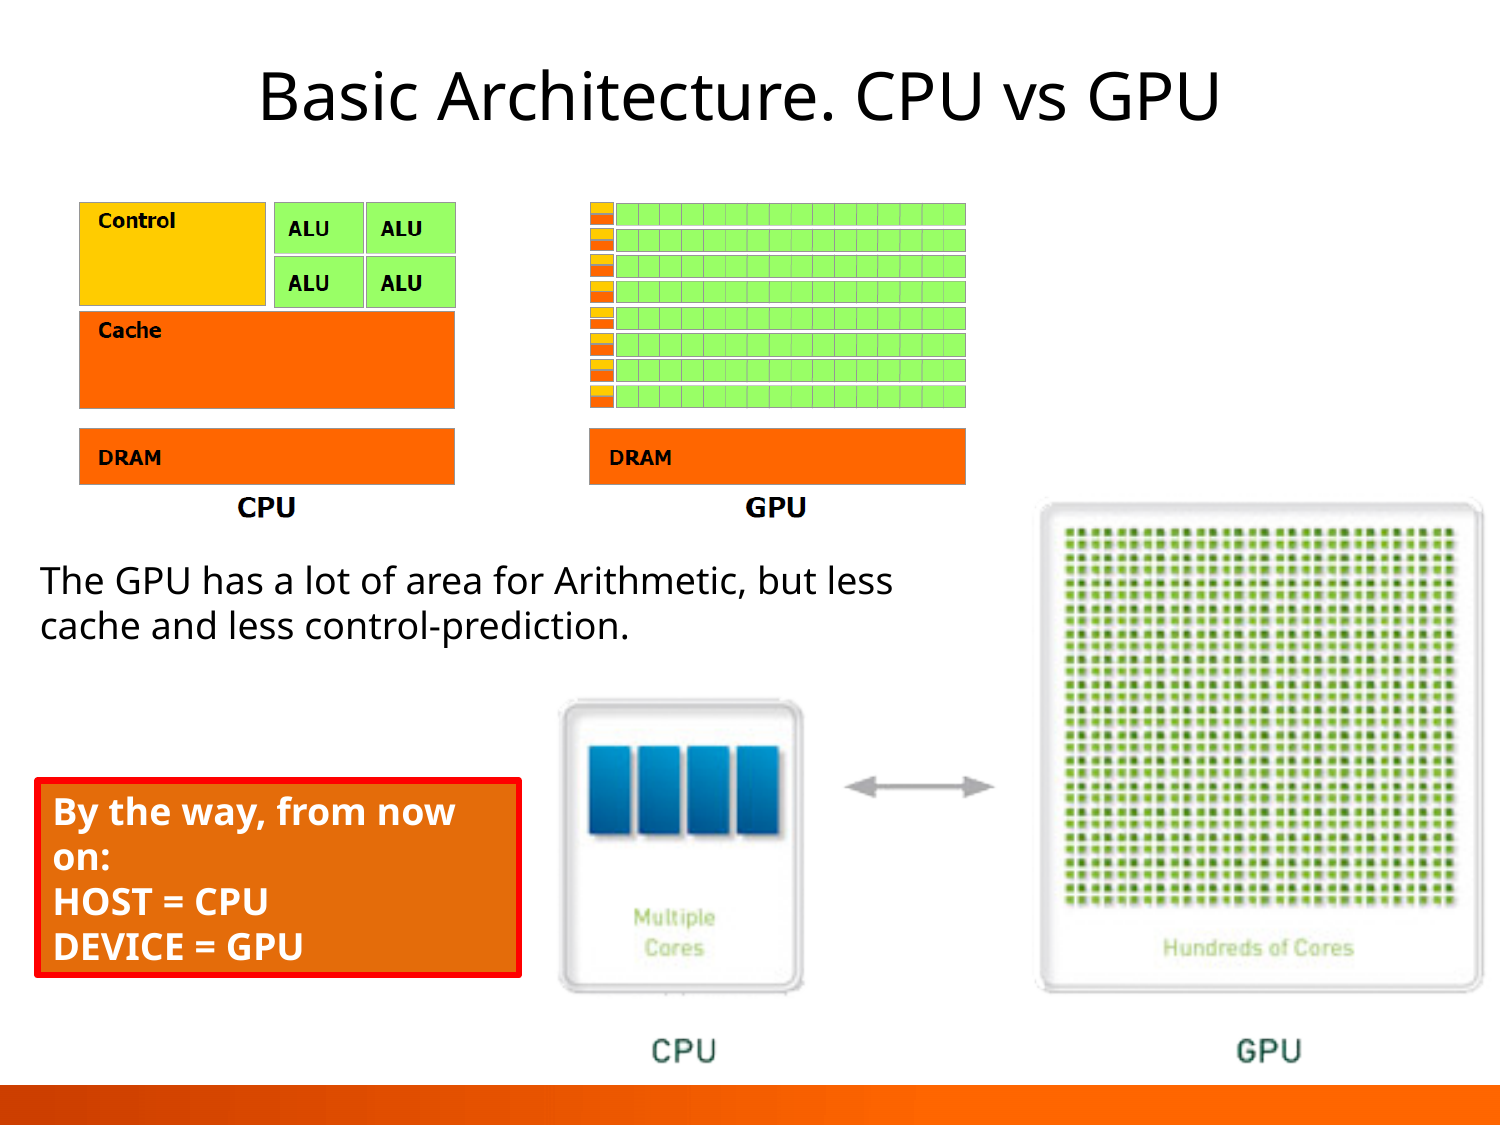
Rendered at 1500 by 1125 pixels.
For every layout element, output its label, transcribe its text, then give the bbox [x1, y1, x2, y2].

text_box The GPU has a lot of area for Arithmetic, but less cache and less control-prediction. [24, 572, 513, 655]
picture [24, 159, 1500, 1069]
picture [0, 1085, 1500, 1125]
text_box By the way, from now on: HOST = CPU DEVICE = GPU [37, 780, 513, 976]
title Basic Architecture. CPU vs GPU [75, 0, 1425, 188]
